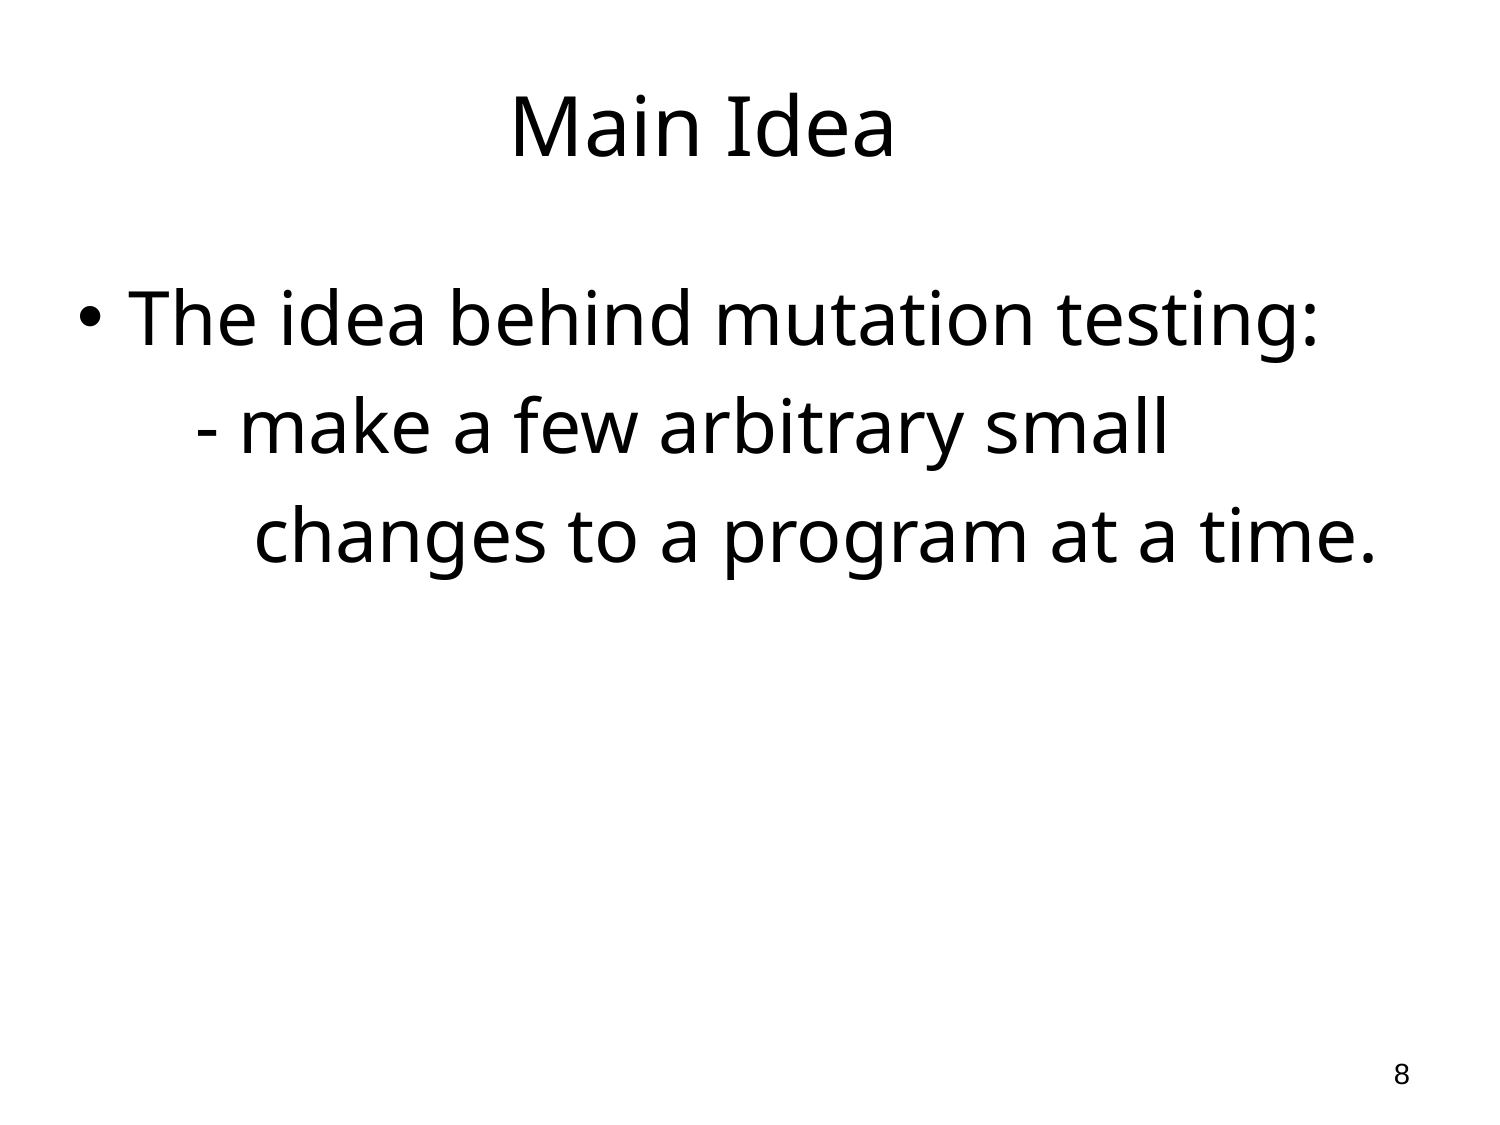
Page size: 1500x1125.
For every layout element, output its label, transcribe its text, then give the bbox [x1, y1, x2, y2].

title Main Idea [66, 29, 1342, 217]
slide_number 8 [1074, 1042, 1425, 1103]
list The idea behind mutation testing: - make a few arbitrary small changes to a program at a time. [75, 262, 1425, 1005]
